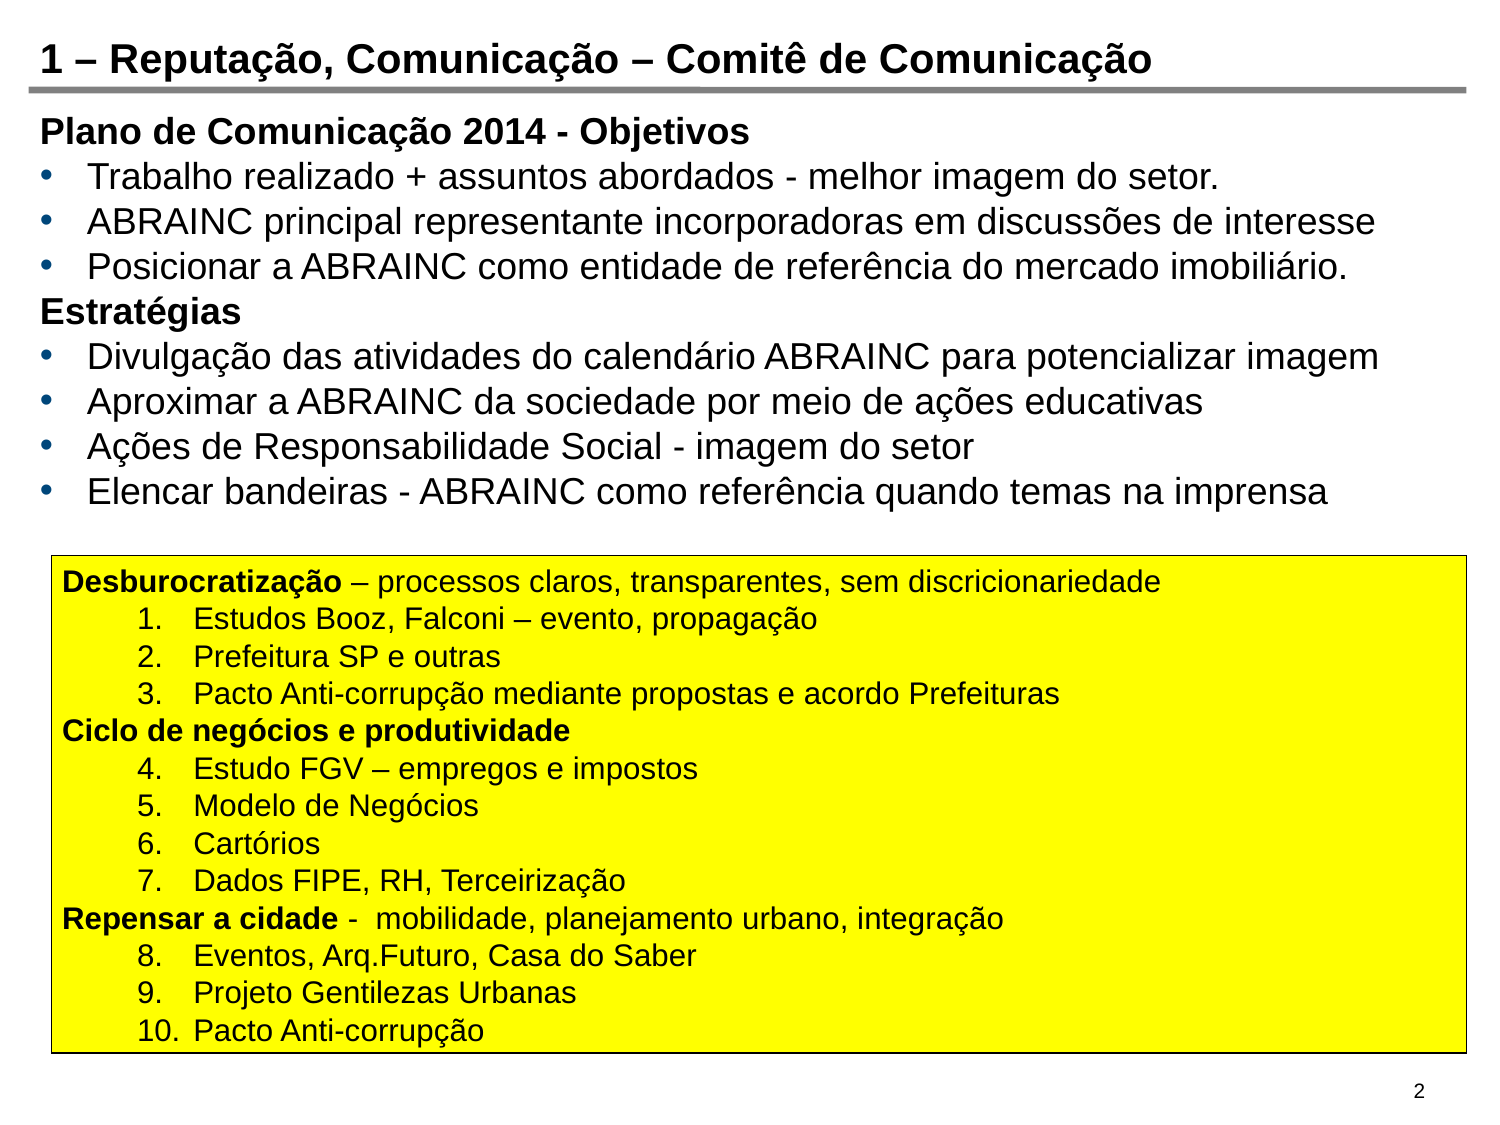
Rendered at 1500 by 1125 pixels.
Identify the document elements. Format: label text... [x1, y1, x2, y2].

text_box Plano de Comunicação 2014 - Objetivos Trabalho realizado + assuntos abordados - melhor imagem do setor. ABRAINC principal representante incorporadoras em discussões de interesse Posicionar a ABRAINC como entidade de referência do mercado imobiliário. Estratégias Divulgação das atividades do calendário ABRAINC para potencializar imagem Aproximar a ABRAINC da sociedade por meio de ações educativas Ações de Responsabilidade Social - imagem do setor Elencar bandeiras - ABRAINC como referência quando temas na imprensa [29, 101, 1445, 563]
text_box 2 [1074, 1077, 1425, 1103]
text_box Desburocratização – processos claros, transparentes, sem discricionariedade Estudos Booz, Falconi – evento, propagação Prefeitura SP e outras Pacto Anti-corrupção mediante propostas e acordo Prefeituras Ciclo de negócios e produtividade Estudo FGV – empregos e impostos Modelo de Negócios Cartórios Dados FIPE, RH, Terceirização Repensar a cidade - mobilidade, planejamento urbano, integração Eventos, Arq.Futuro, Casa do Saber Projeto Gentilezas Urbanas Pacto Anti-corrupção [51, 555, 1467, 1053]
title 1 – Reputação, Comunicação – Comitê de Comunicação [39, 37, 1467, 91]
